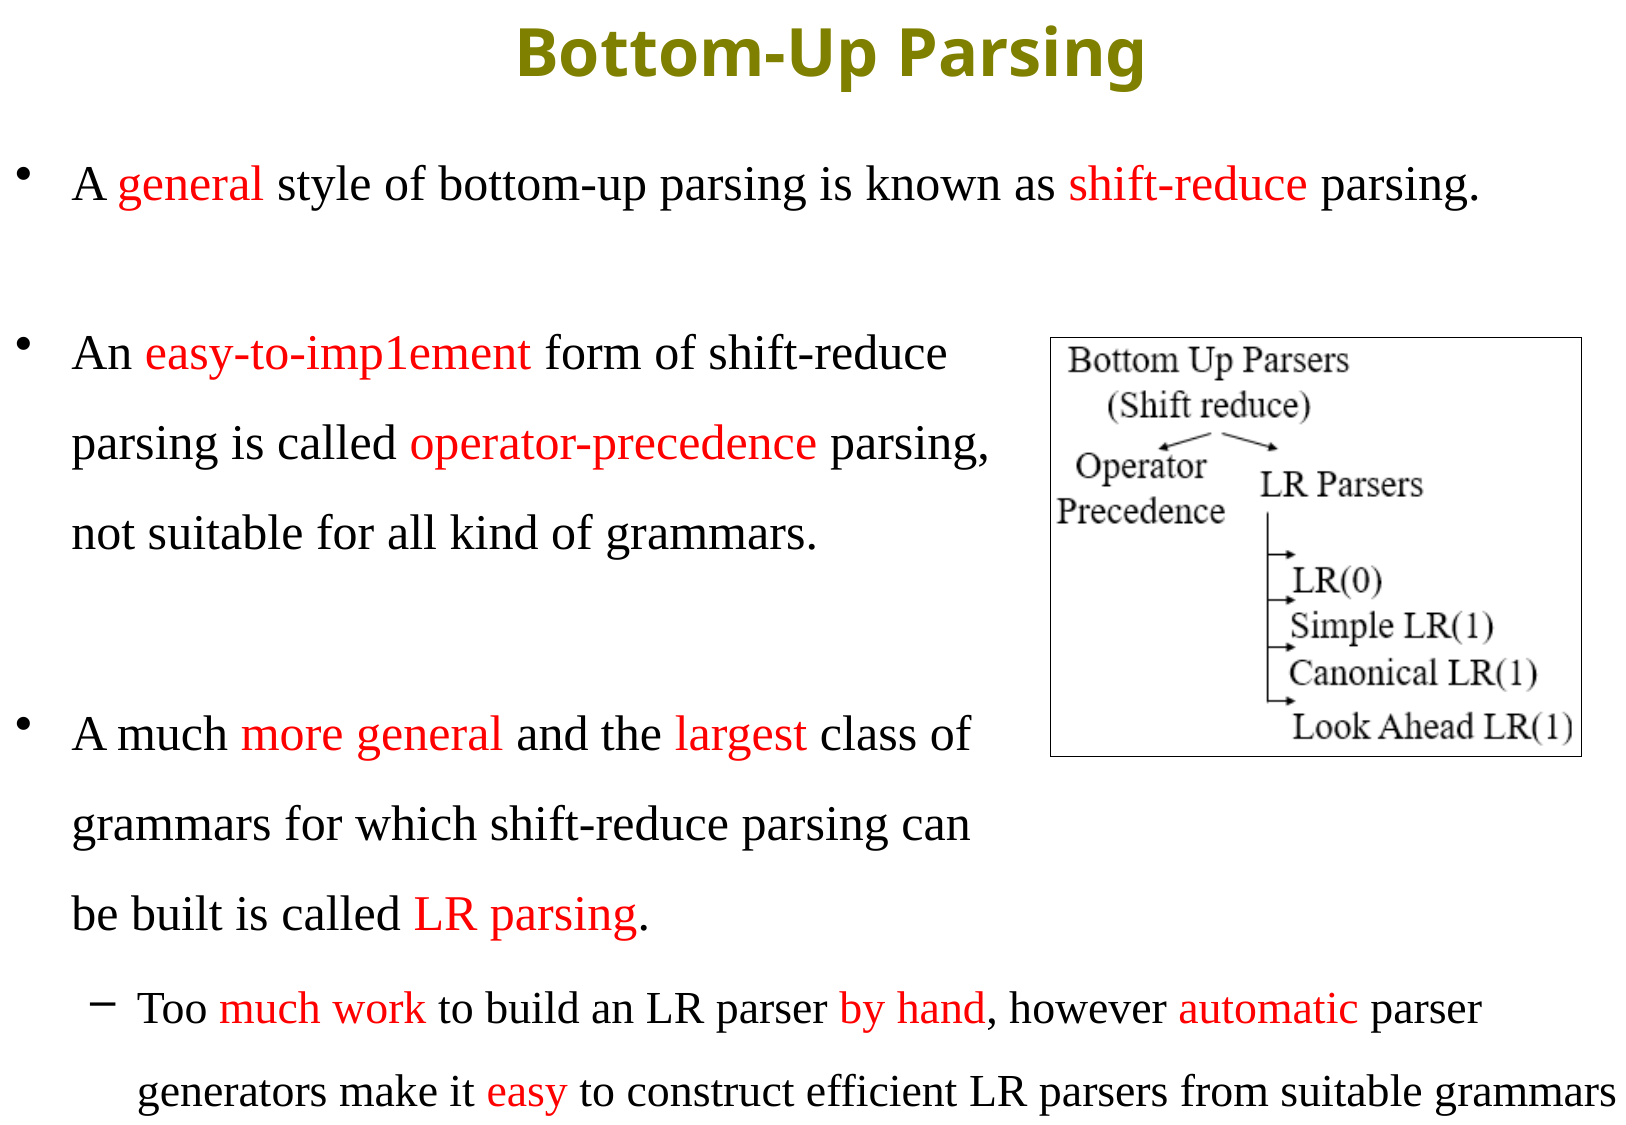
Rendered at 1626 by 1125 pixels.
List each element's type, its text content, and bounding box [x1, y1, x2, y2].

picture [1049, 337, 1582, 756]
slide_number [1250, 1062, 1589, 1100]
list A general style of bottom-up parsing is known as shift-reduce parsing. An easy-to-imp1ement form of shift-reduce parsing is called operator-precedence parsing, not suitable for all kind of grammars. A much more general and the largest class of grammars for which shift-reduce parsing can be built is called LR parsing. Too much work to build an LR parser by hand, however automatic parser generators make it easy to construct efficient LR parsers from suitable grammars [0, 112, 1625, 1000]
title Bottom-Up Parsing [62, 0, 1600, 100]
